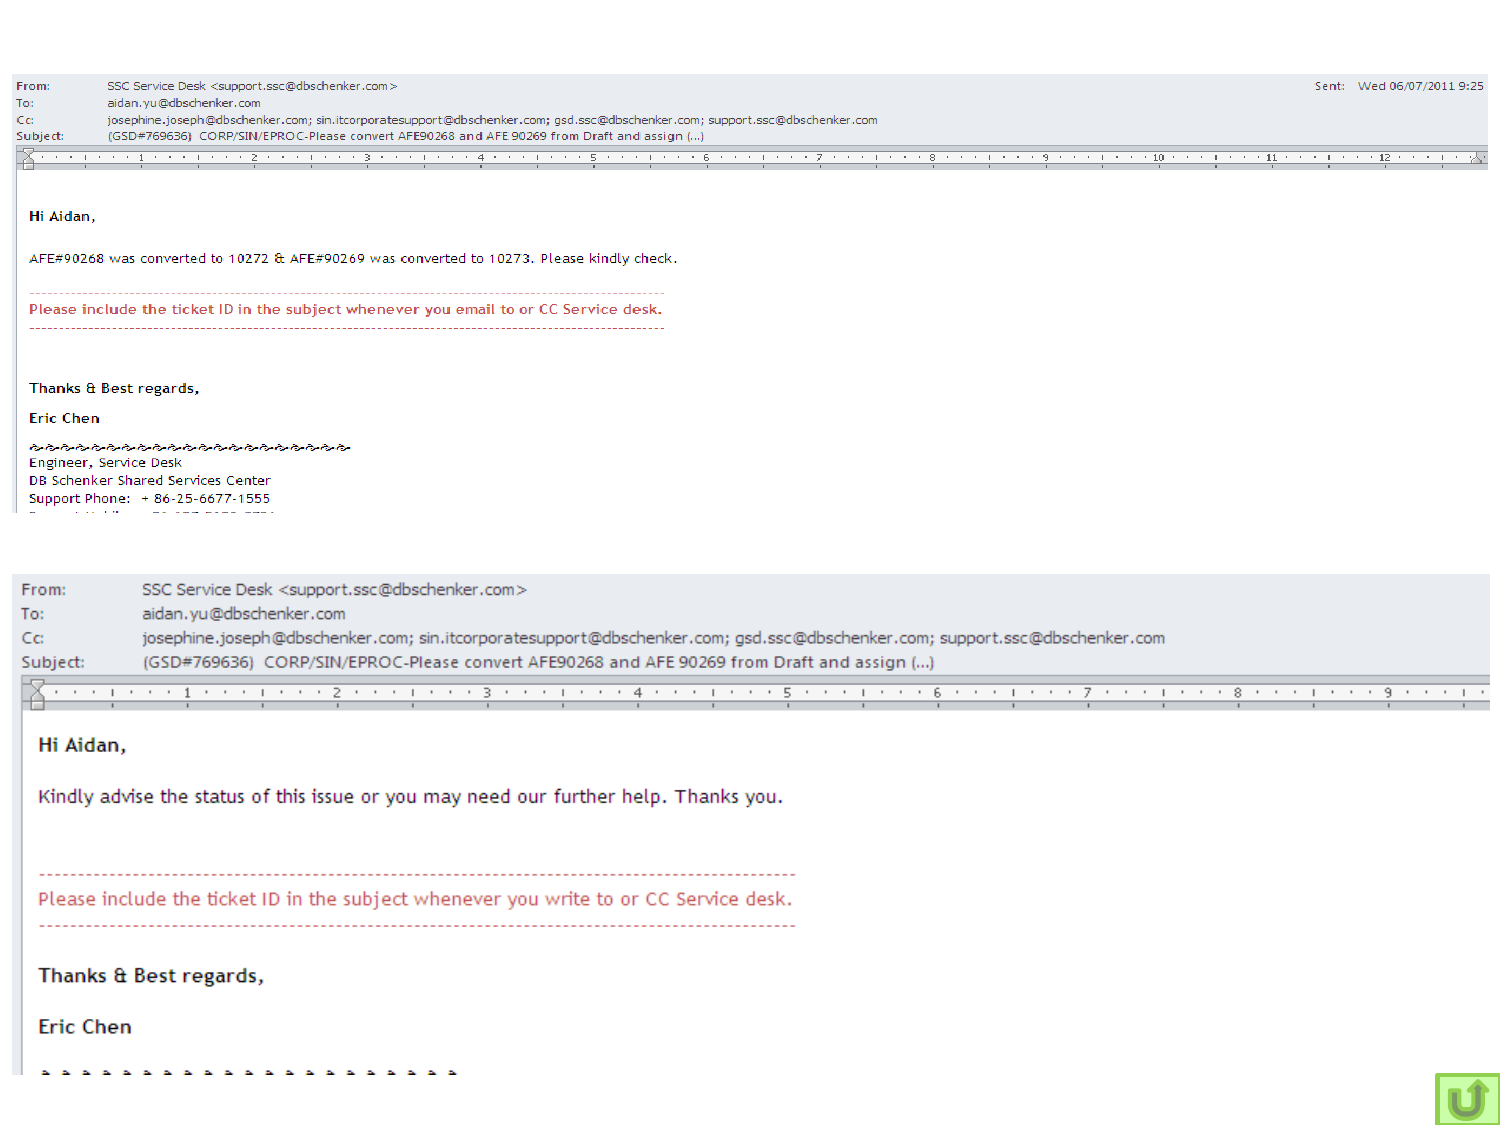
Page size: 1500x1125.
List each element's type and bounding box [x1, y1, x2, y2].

text_box [1435, 1073, 1500, 1125]
picture [12, 74, 1488, 513]
picture [12, 574, 1490, 1076]
